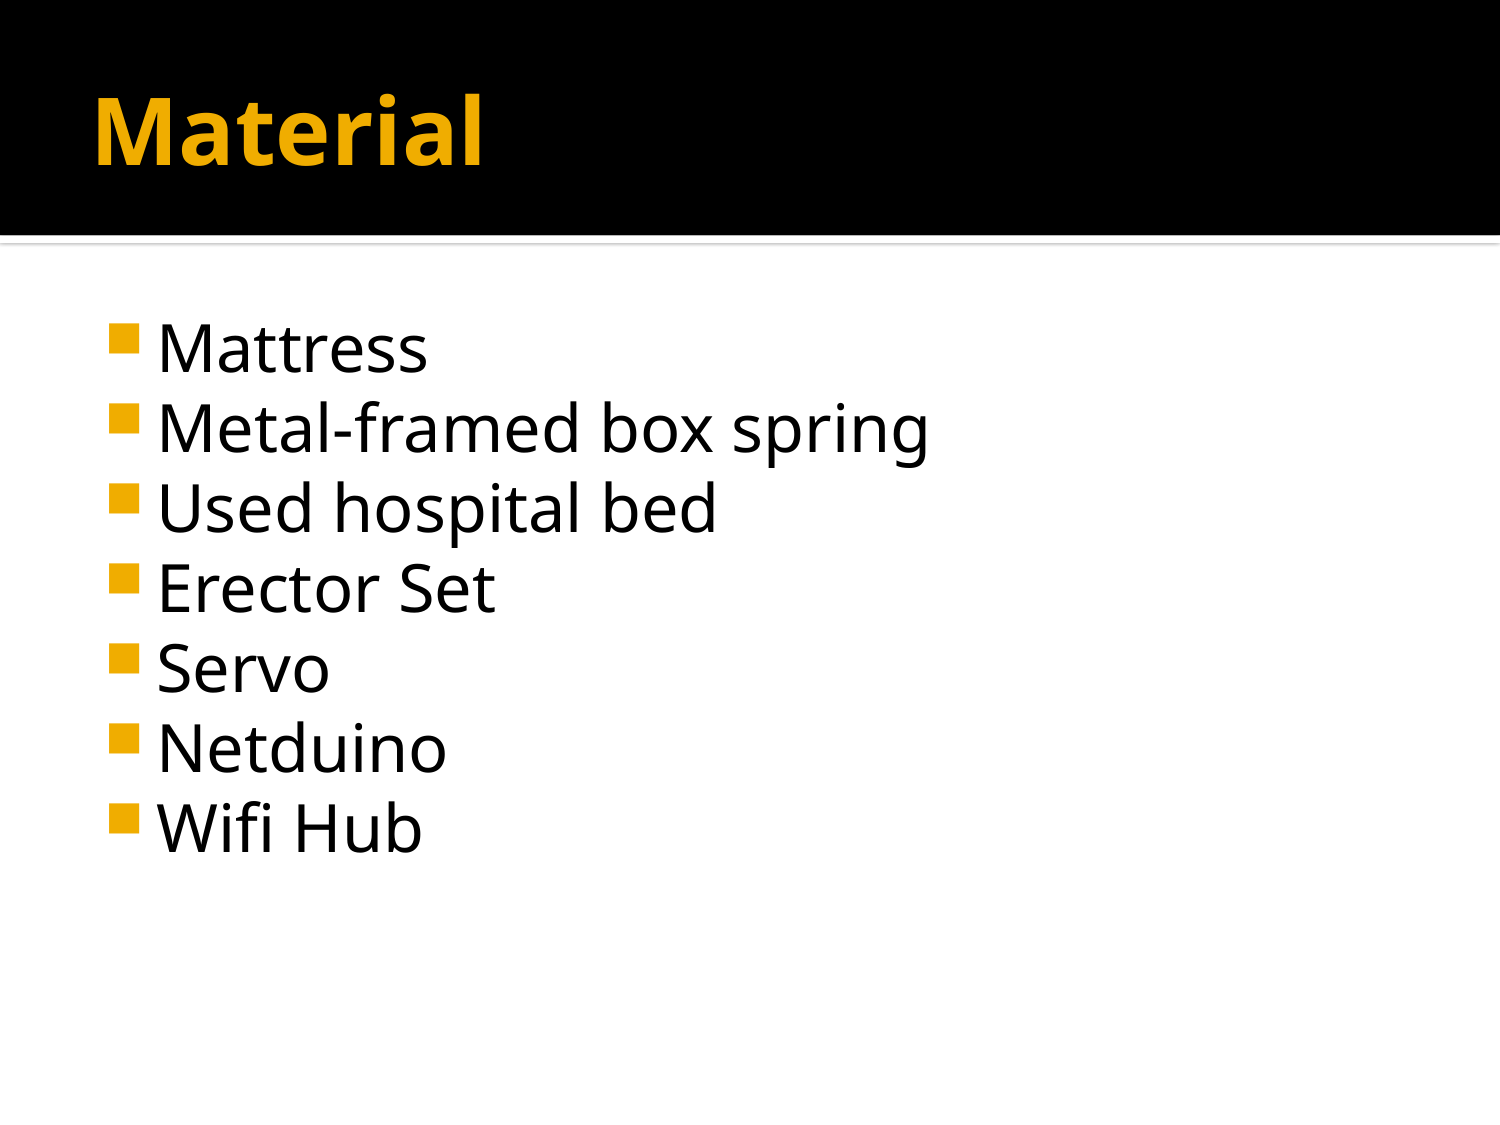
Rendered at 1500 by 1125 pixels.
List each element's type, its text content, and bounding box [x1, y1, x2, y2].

title Material [75, 25, 1425, 231]
list Mattress Metal-framed box spring Used hospital bed Erector Set Servo Netduino Wifi Hub [75, 291, 1425, 1050]
